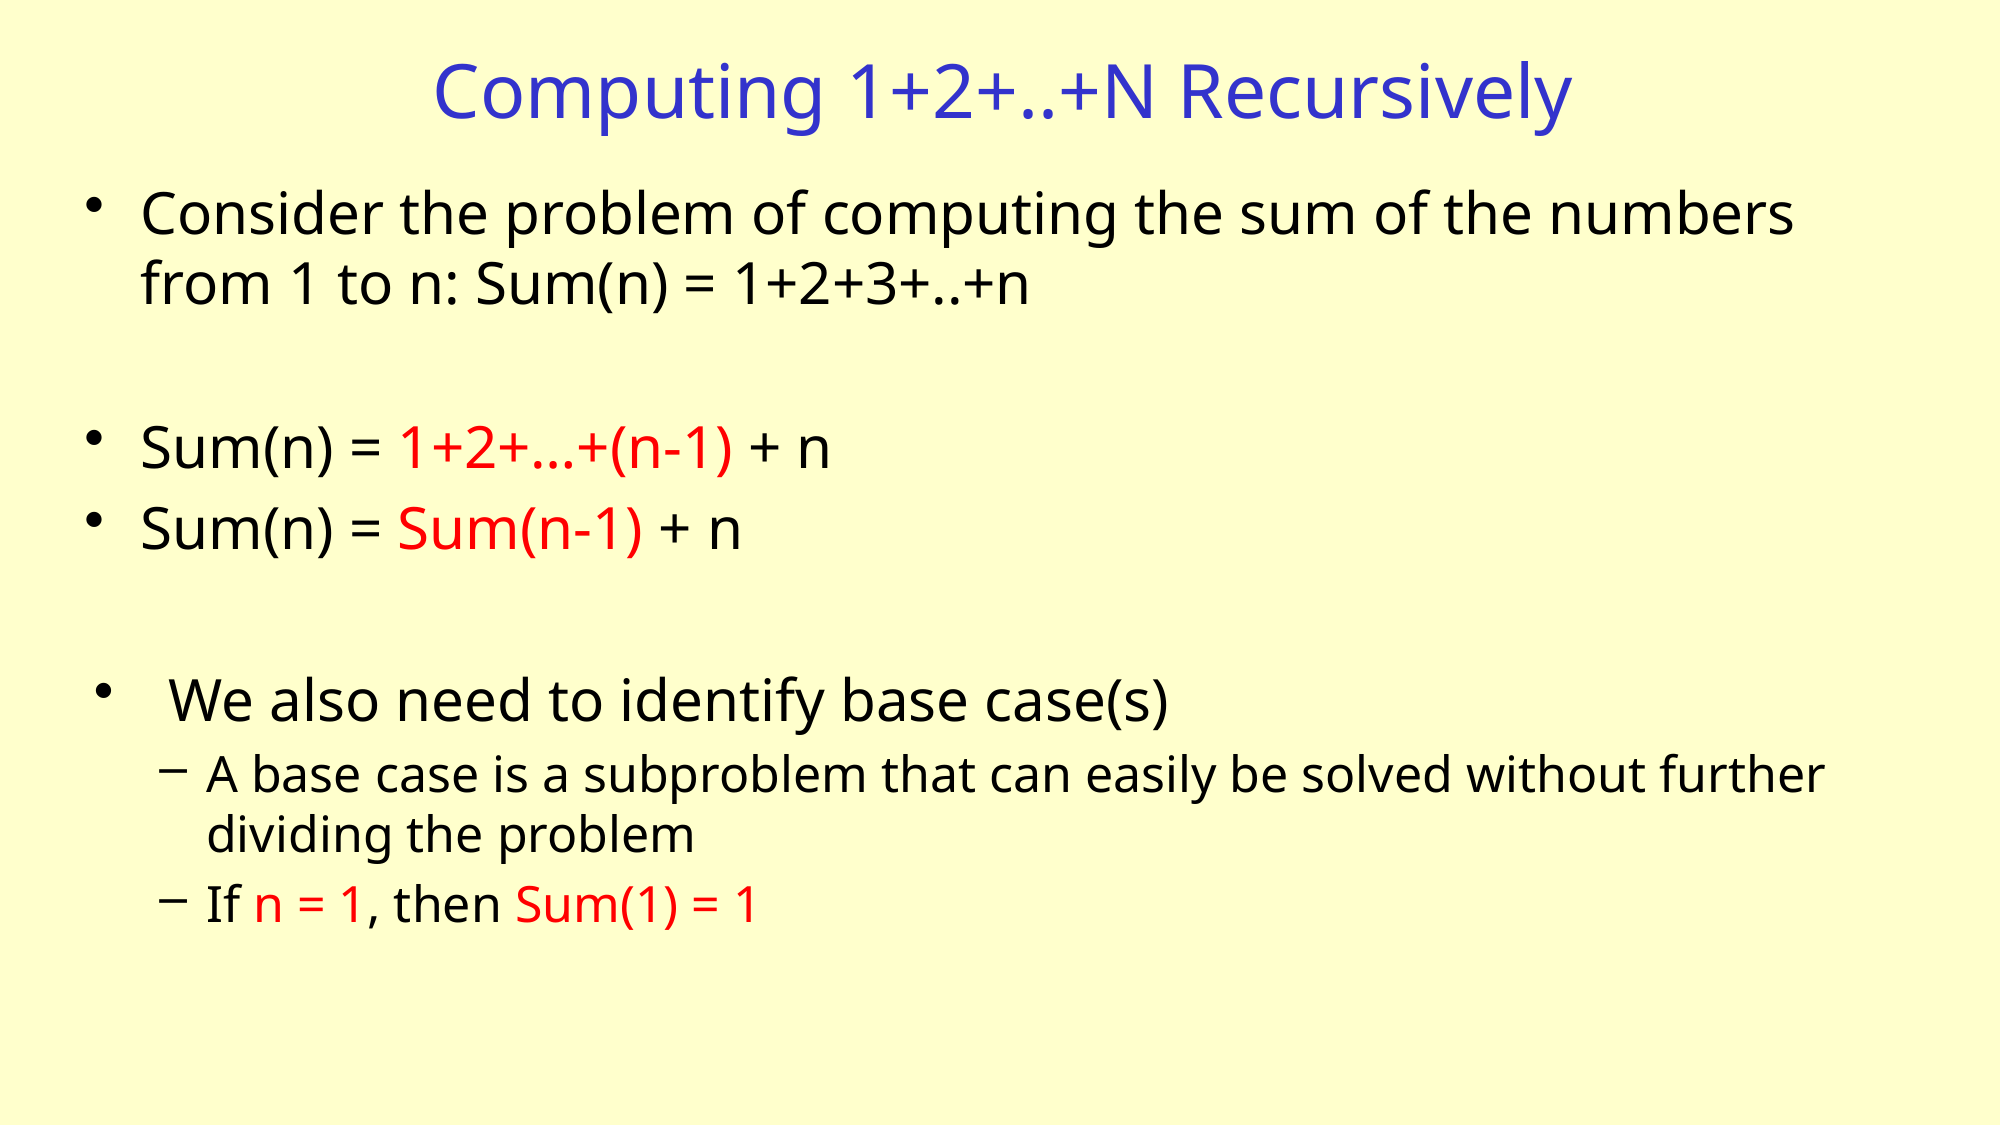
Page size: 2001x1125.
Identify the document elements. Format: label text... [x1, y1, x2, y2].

title Computing 1+2+..+N Recursively [285, 35, 1721, 142]
list Consider the problem of computing the sum of the numbers from 1 to n: Sum(n) = 1+2+3+..+n Sum(n) = 1+2+…+(n-1) + n Sum(n) = Sum(n-1) + n We also need to identify base case(s) A base case is a subproblem that can easily be solved without further dividing the problem If n = 1, then Sum(1) = 1 [69, 169, 1952, 1078]
